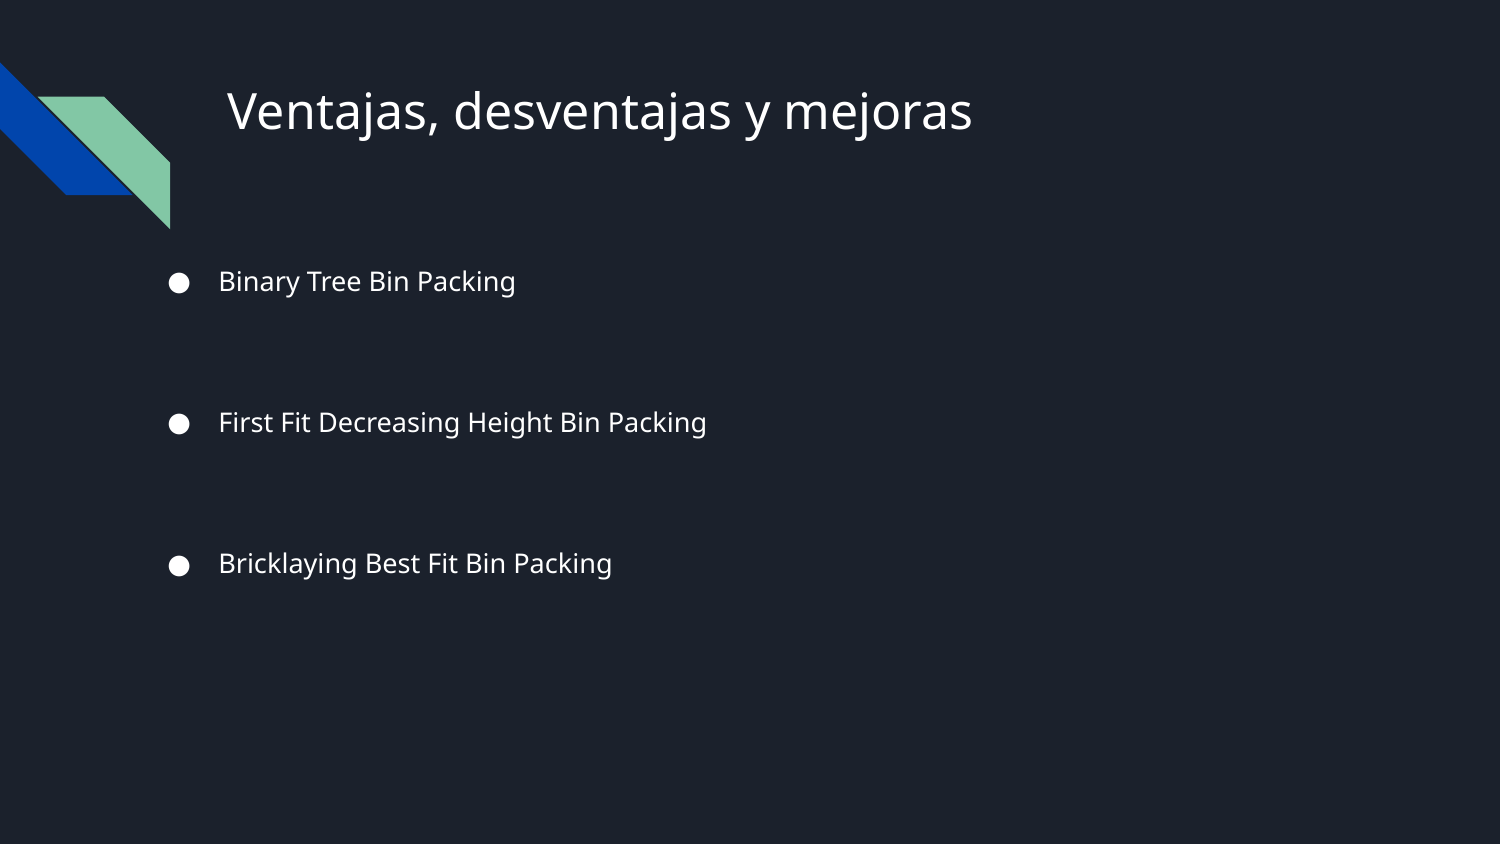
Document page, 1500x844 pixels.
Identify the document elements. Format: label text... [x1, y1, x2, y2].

list Binary Tree Bin Packing First Fit Decreasing Height Bin Packing Bricklaying Best Fit Bin Packing [128, 244, 1372, 632]
title Ventajas, desventajas y mejoras [212, 64, 1368, 215]
